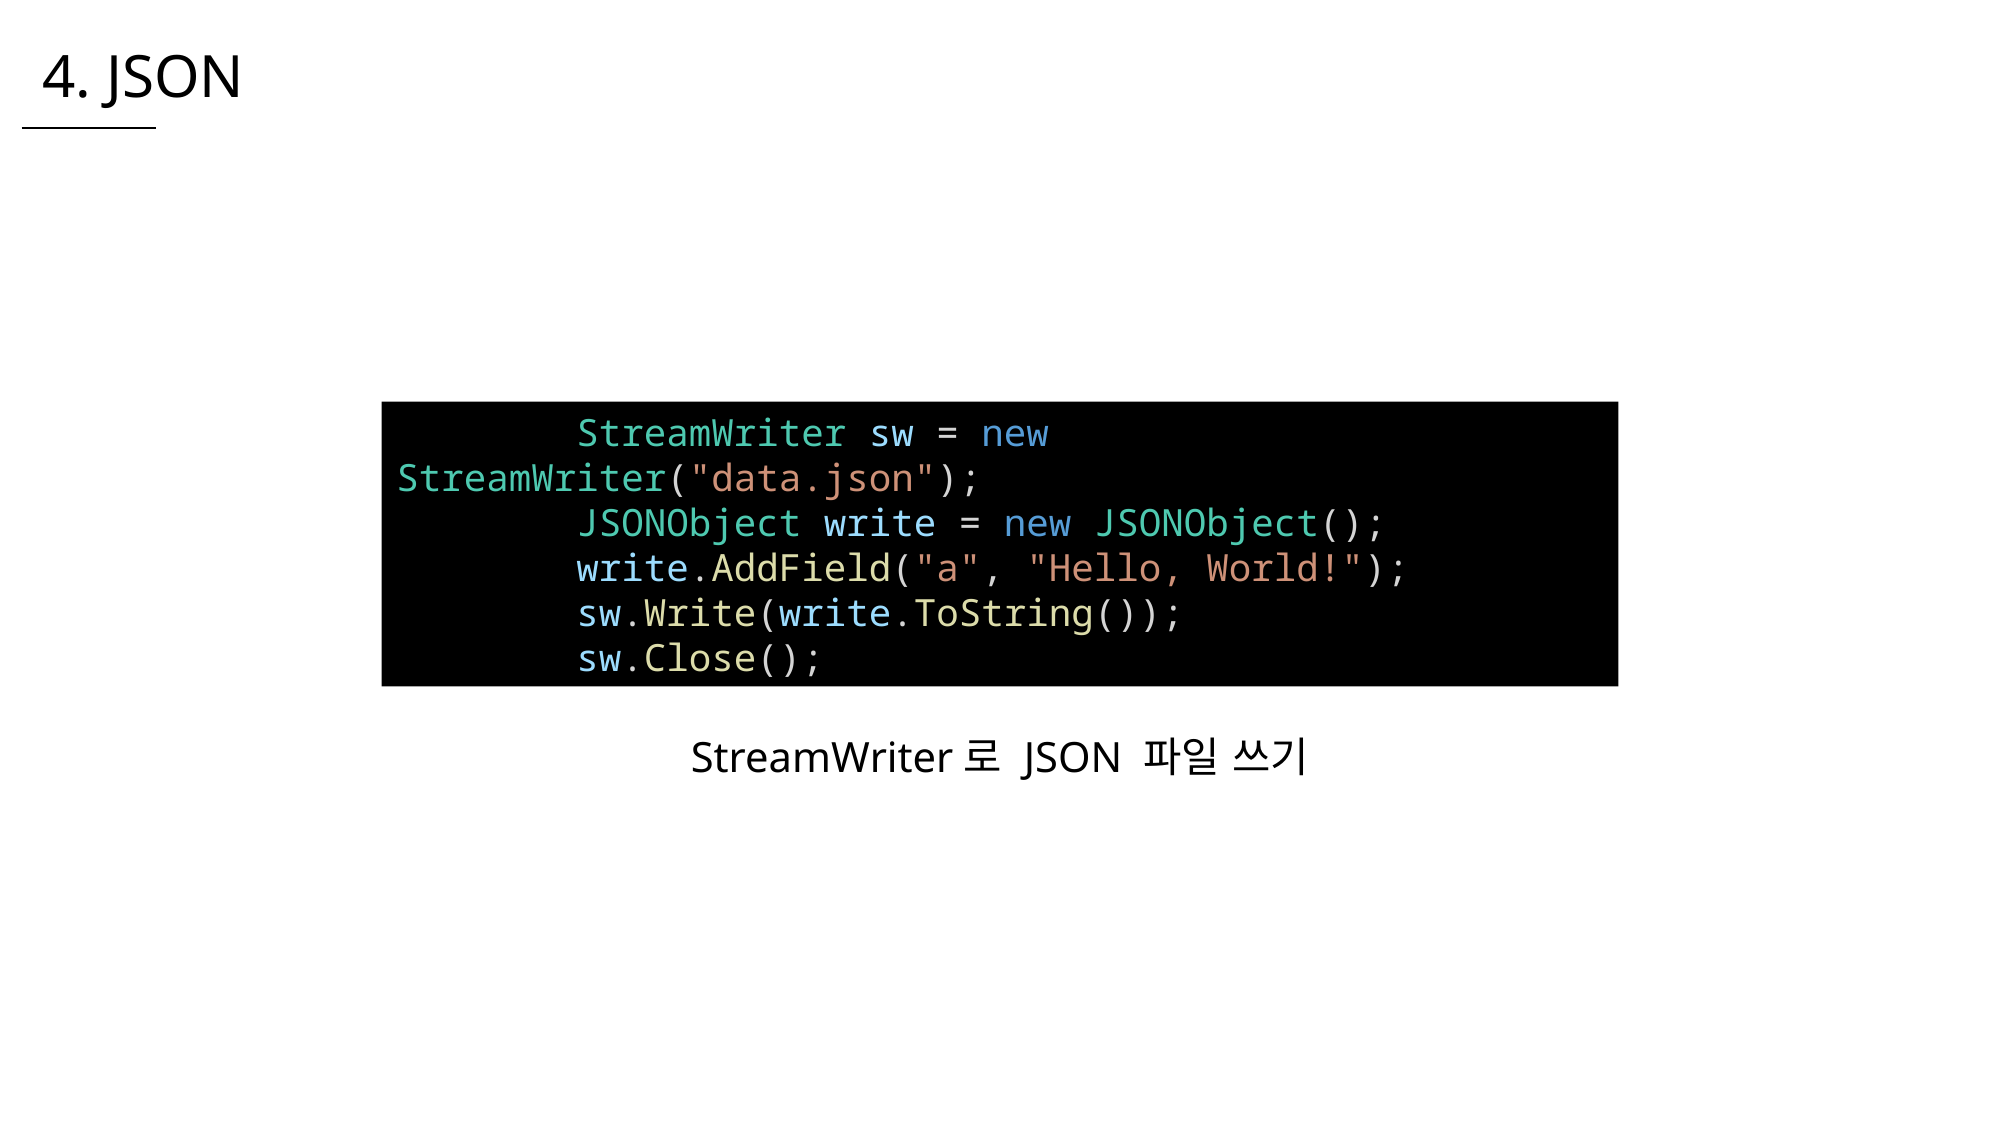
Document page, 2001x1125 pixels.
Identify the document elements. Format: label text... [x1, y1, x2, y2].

text_box 4. JSON [27, 31, 259, 117]
text_box StreamWriter sw = new StreamWriter("data.json"); JSONObject write = new JSONObject(); write.AddField("a", "Hello, World!"); sw.Write(write.ToString()); sw.Close(); [381, 401, 1619, 687]
text_box StreamWriter로 JSON 파일 쓰기 [676, 723, 1324, 789]
